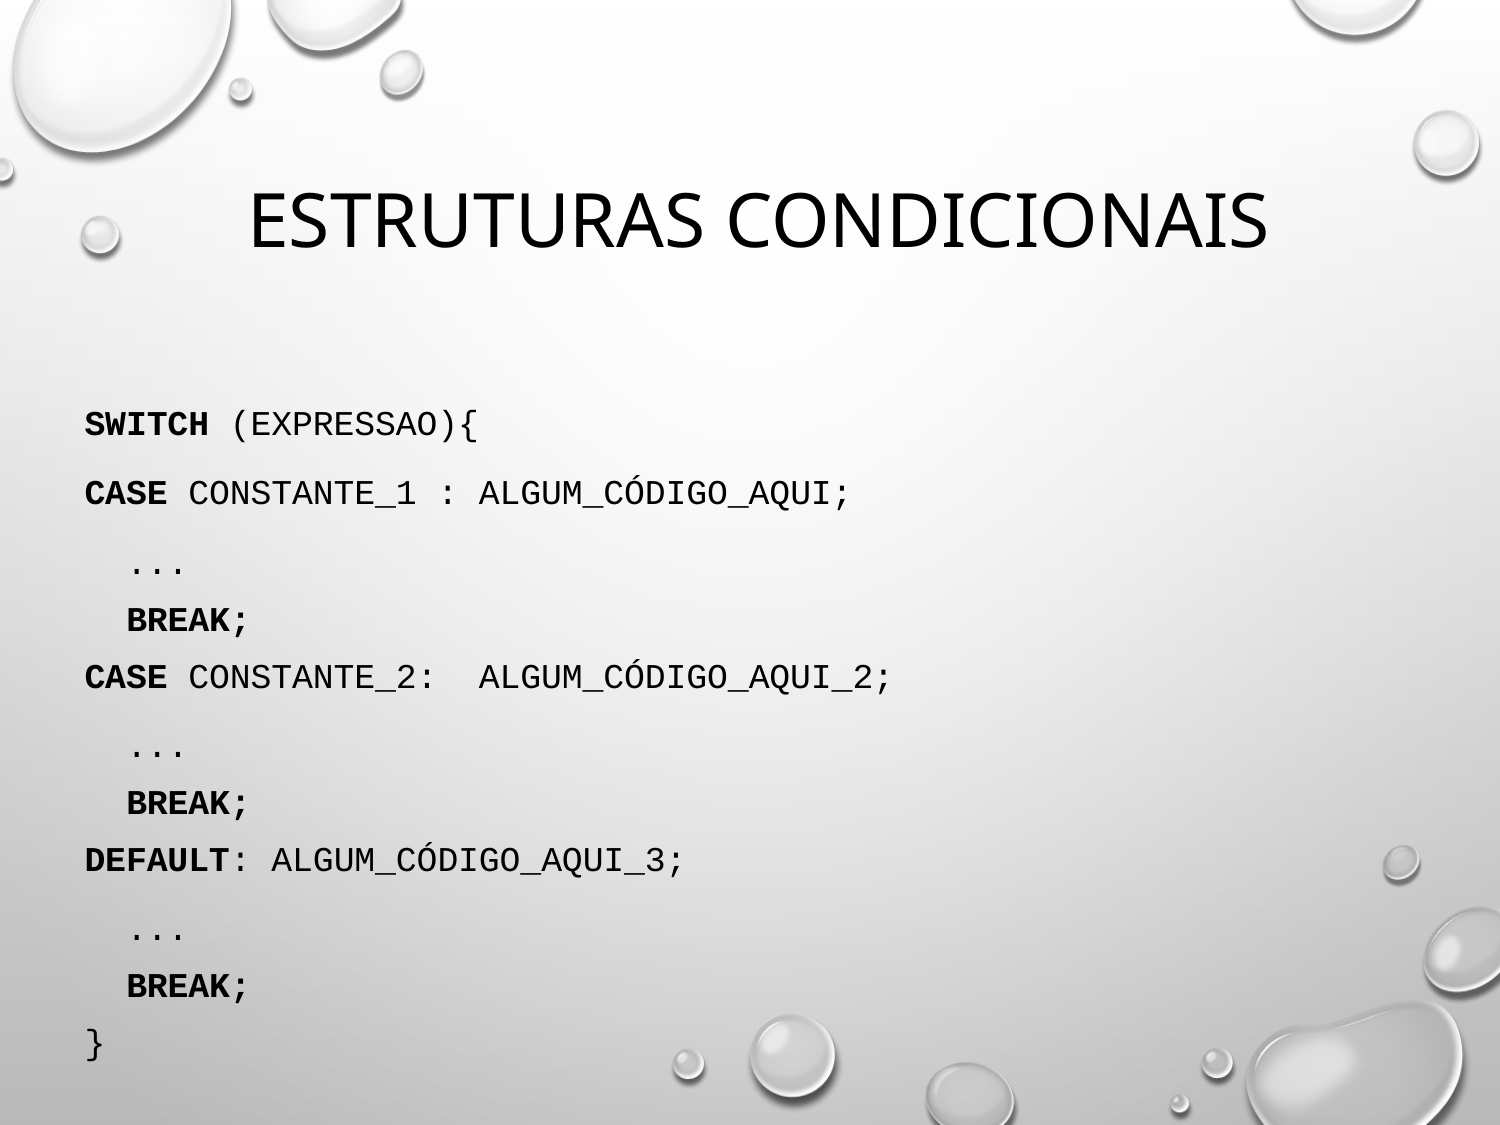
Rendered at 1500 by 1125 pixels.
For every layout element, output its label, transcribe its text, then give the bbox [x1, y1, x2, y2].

list switch (expressao){ case constante_1 : algum_código_aqui; ... break; case constante_2: algum_código_aqui_2; ... break; default: algum_código_aqui_3; ... break; } [53, 399, 1404, 1070]
title Estruturas condicionais [84, 130, 1434, 319]
picture [0, 0, 1500, 1125]
